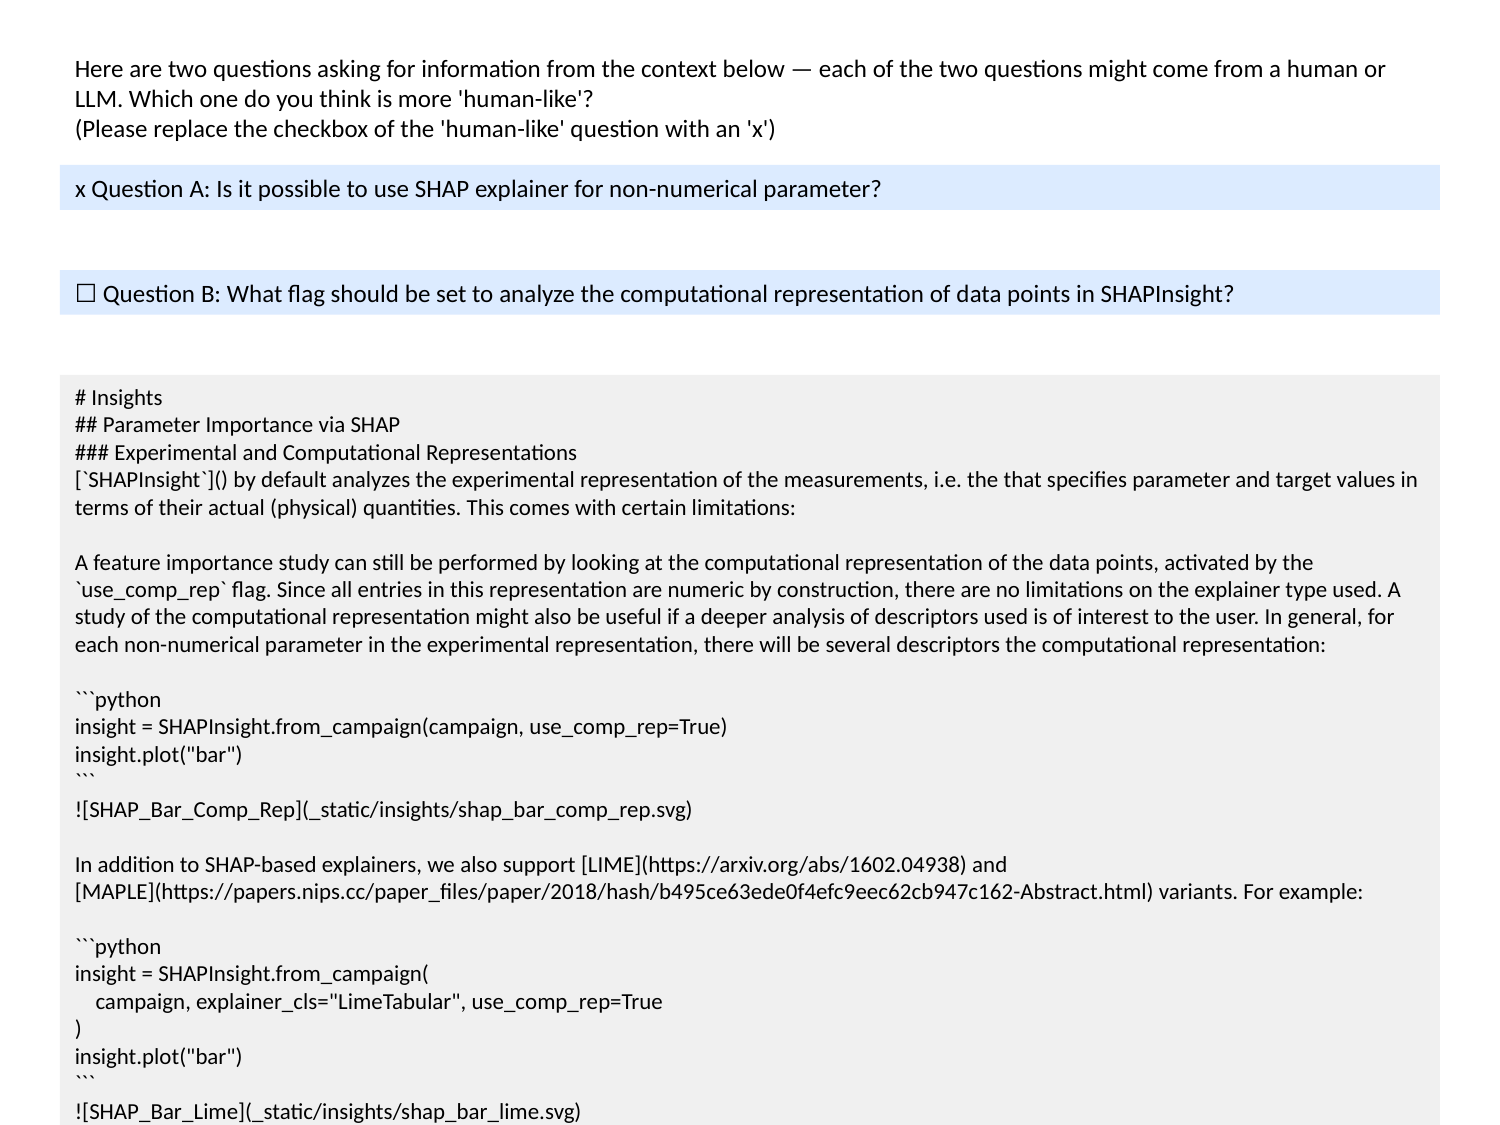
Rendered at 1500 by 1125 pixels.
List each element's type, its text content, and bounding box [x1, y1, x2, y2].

text_box x Question A: Is it possible to use SHAP explainer for non-numerical parameter? [59, 164, 1440, 210]
text_box Here are two questions asking for information from the context below — each of the two questions might come from a human or LLM. Which one do you think is more 'human-like'? (Please replace the checkbox of the 'human-like' question with an 'x') [59, 45, 1440, 150]
text_box ☐ Question B: What flag should be set to analyze the computational representation of data points in SHAPInsight? [59, 270, 1440, 315]
text_box # Insights ## Parameter Importance via SHAP ### Experimental and Computational Representations [`SHAPInsight`]() by default analyzes the experimental representation of the measurements, i.e. the that specifies parameter and target values in terms of their actual (physical) quantities. This comes with certain limitations: A feature importance study can still be performed by looking at the computational representation of the data points, activated by the `use_comp_rep` flag. Since all entries in this representation are numeric by construction, there are no limitations on the explainer type used. A study of the computational representation might also be useful if a deeper analysis of descriptors used is of interest to the user. In general, for each non-numerical parameter in the experimental representation, there will be several descriptors the computational representation: ```python insight = SHAPInsight.from_campaign(campaign, use_comp_rep=True) insight.plot("bar") ``` ![SHAP_Bar_Comp_Rep](_static/insights/shap_bar_comp_rep.svg) In addition to SHAP-based explainers, we also support [LIME](https://arxiv.org/abs/1602.04938) and [MAPLE](https://papers.nips.cc/paper_files/paper/2018/hash/b495ce63ede0f4efc9eec62cb947c162-Abstract.html) variants. For example: ```python insight = SHAPInsight.from_campaign( campaign, explainer_cls="LimeTabular", use_comp_rep=True ) insight.plot("bar") ``` ![SHAP_Bar_Lime](_static/insights/shap_bar_lime.svg) As expected, the result from [`LimeTabular`](https://shap.readthedocs.io/en/stable/generated/shap.explainers.other.LimeTabular.html#shap.explainers.other.LimeTabular) are very similar to the results from the SHAP [`KernelExplainer`](https://shap.readthedocs.io/en/stable/generated/shap.KernelExplainer.html#shap.KernelExplainer) because both methods involve linear local approximations. [59, 374, 1440, 1125]
